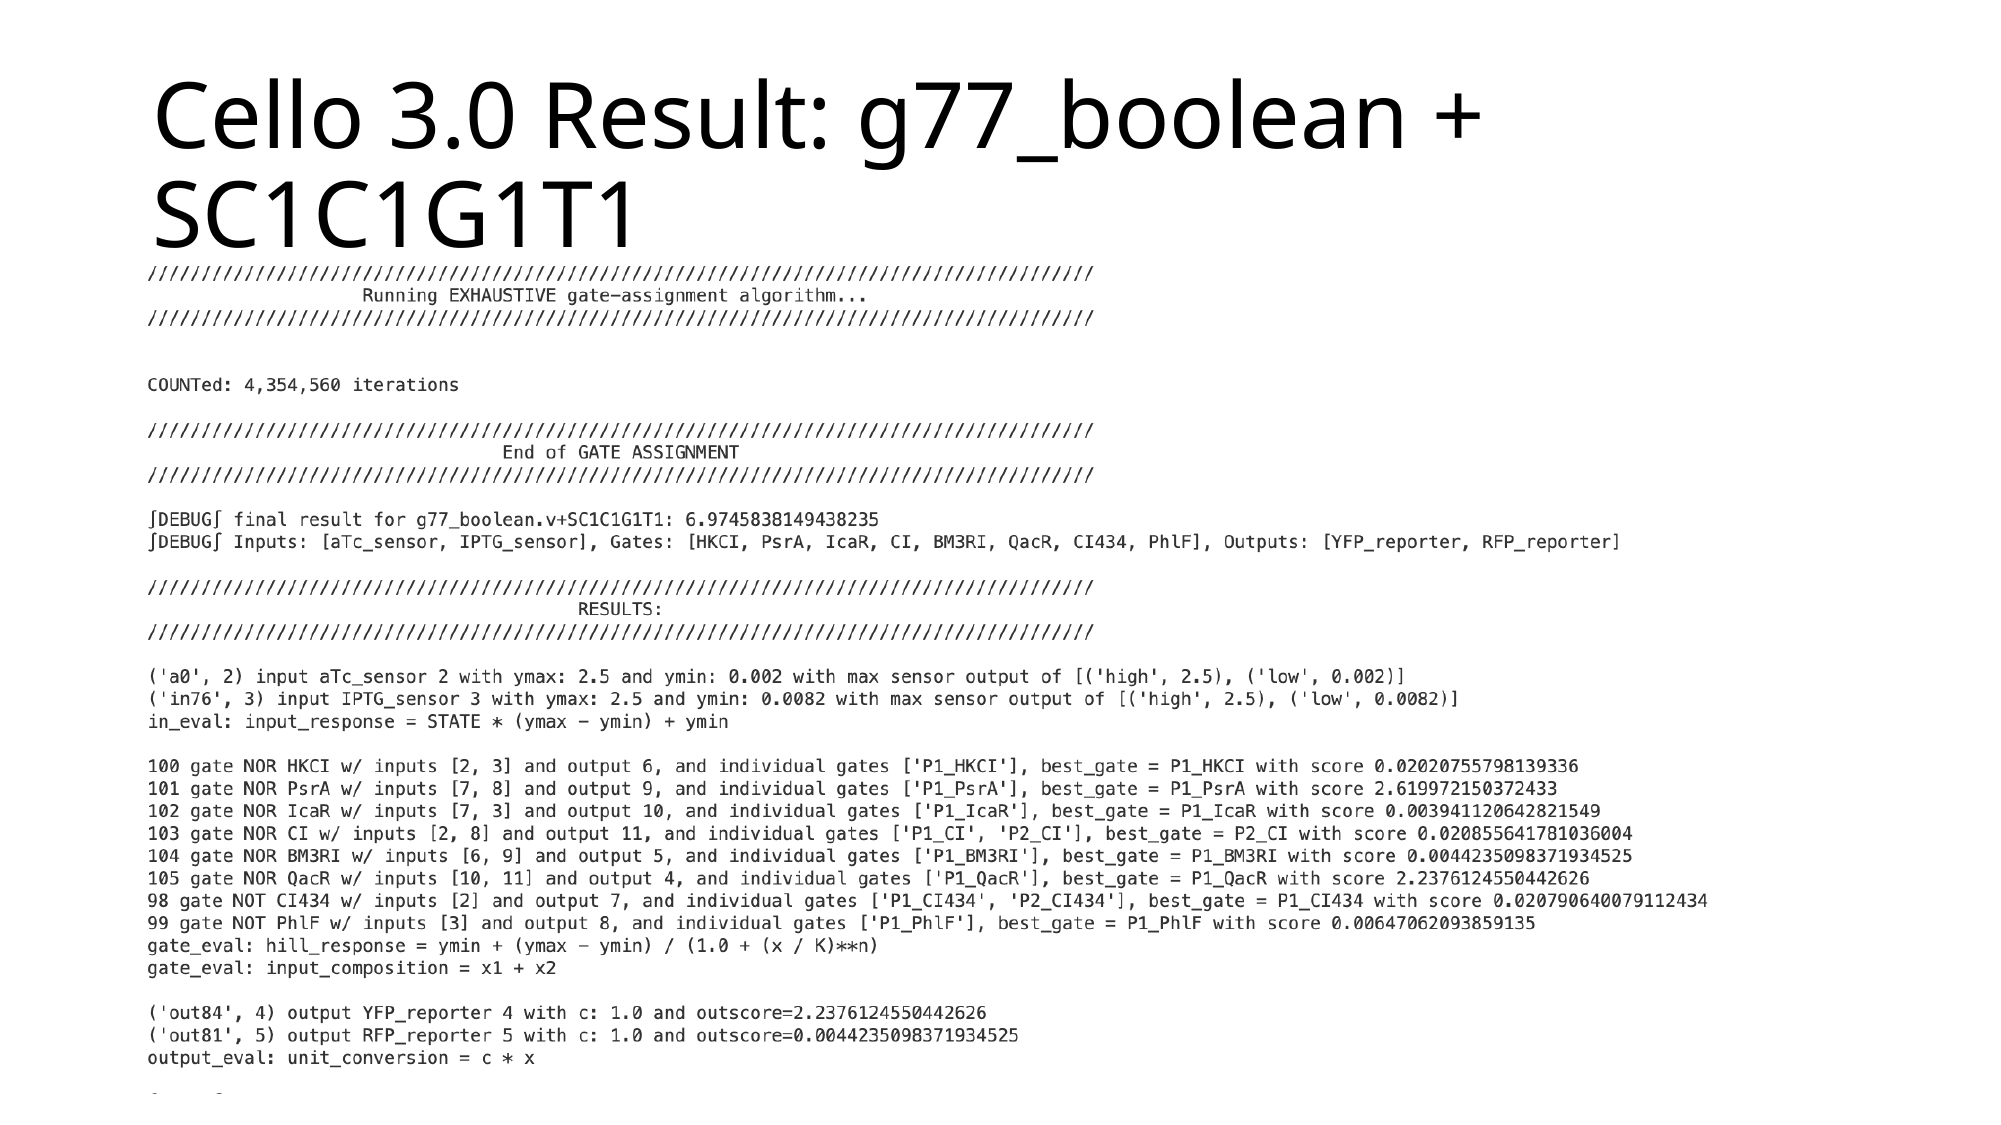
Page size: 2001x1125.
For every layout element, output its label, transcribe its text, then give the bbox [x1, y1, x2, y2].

title Cello 3.0 Result: g77_boolean + SC1C1G1T1 [137, 59, 1863, 278]
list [137, 249, 1766, 1094]
